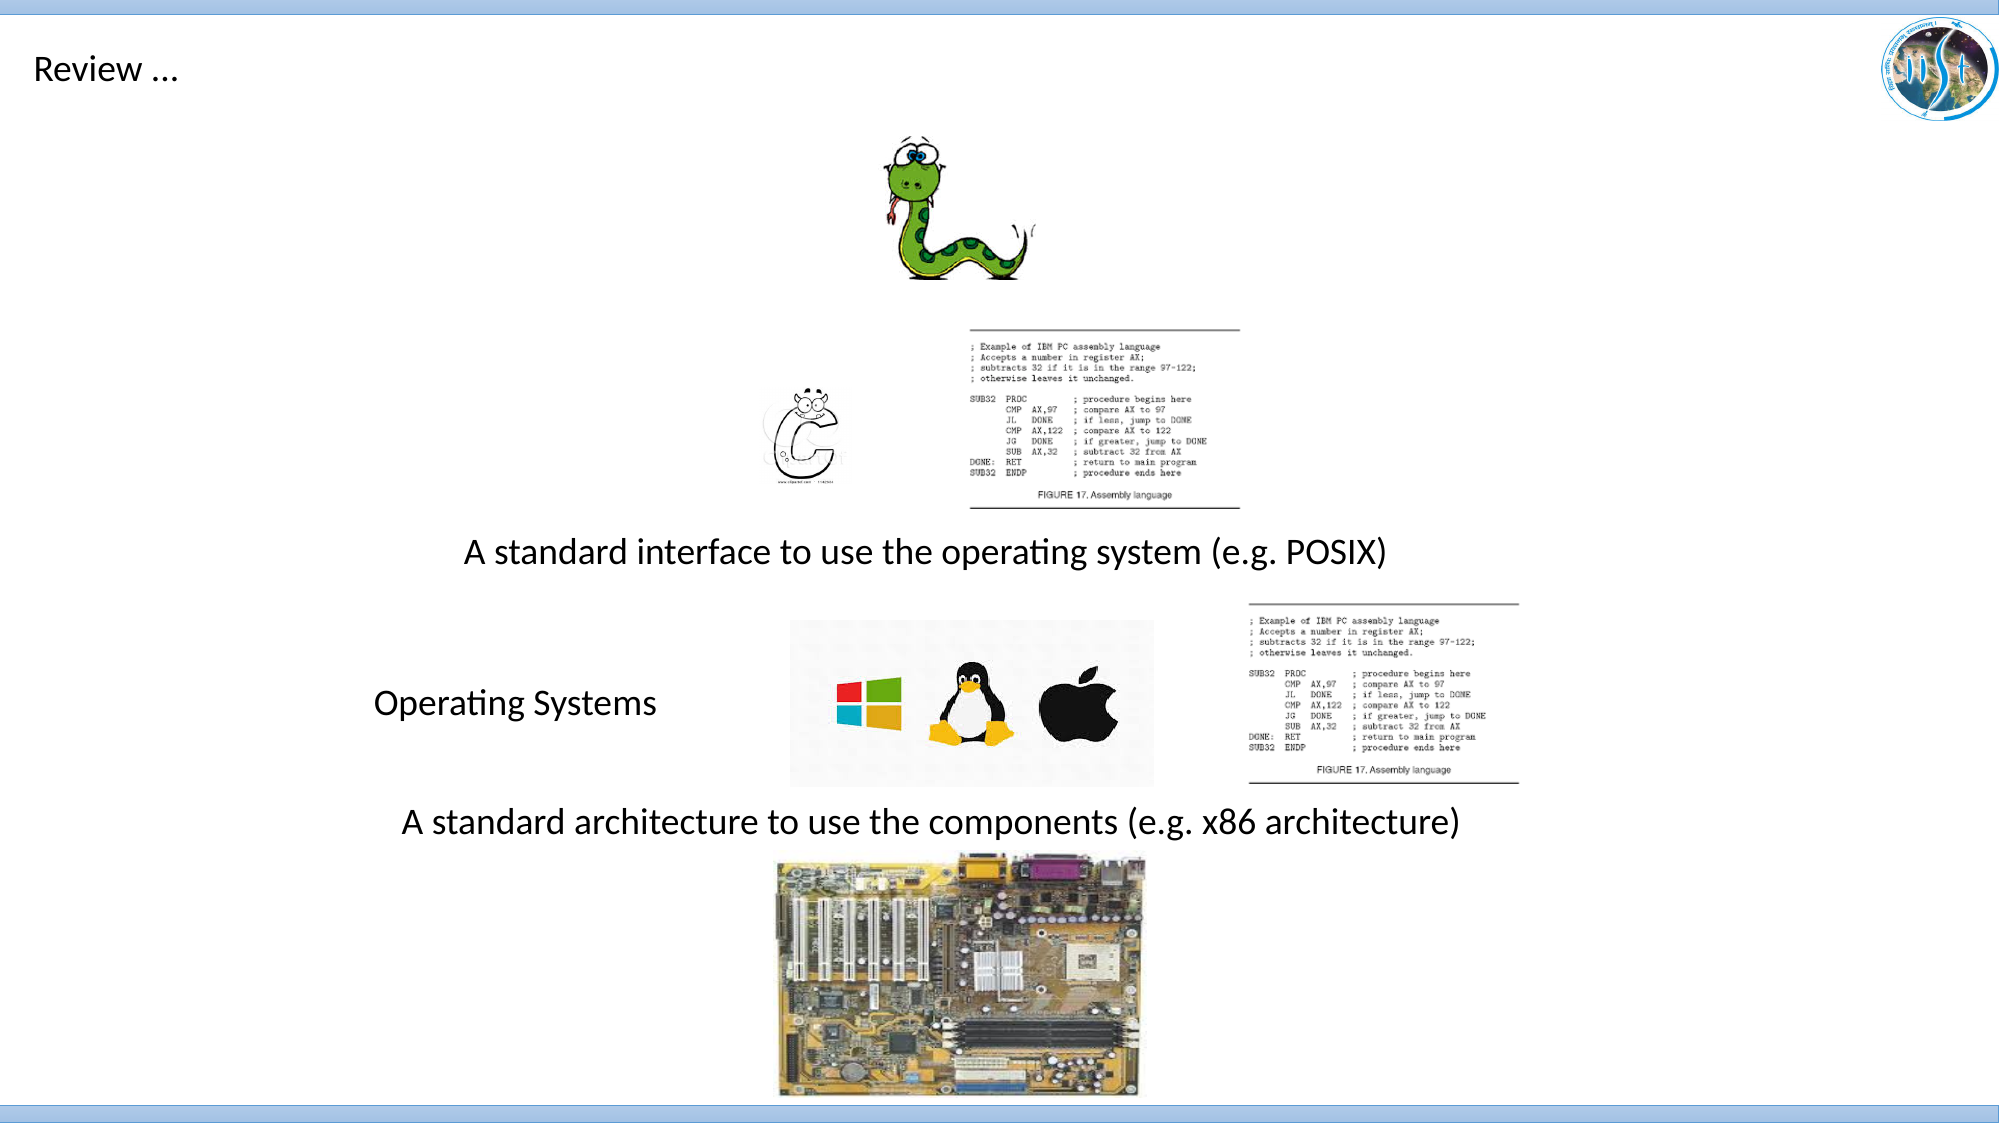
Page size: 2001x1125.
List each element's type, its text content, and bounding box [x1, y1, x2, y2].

picture [1881, 17, 1999, 121]
text_box [0, 0, 1999, 15]
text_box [358, 136, 1735, 1098]
text_box Review ... [18, 36, 1862, 97]
text_box [0, 1105, 1999, 1123]
picture [1954, 79, 1999, 121]
